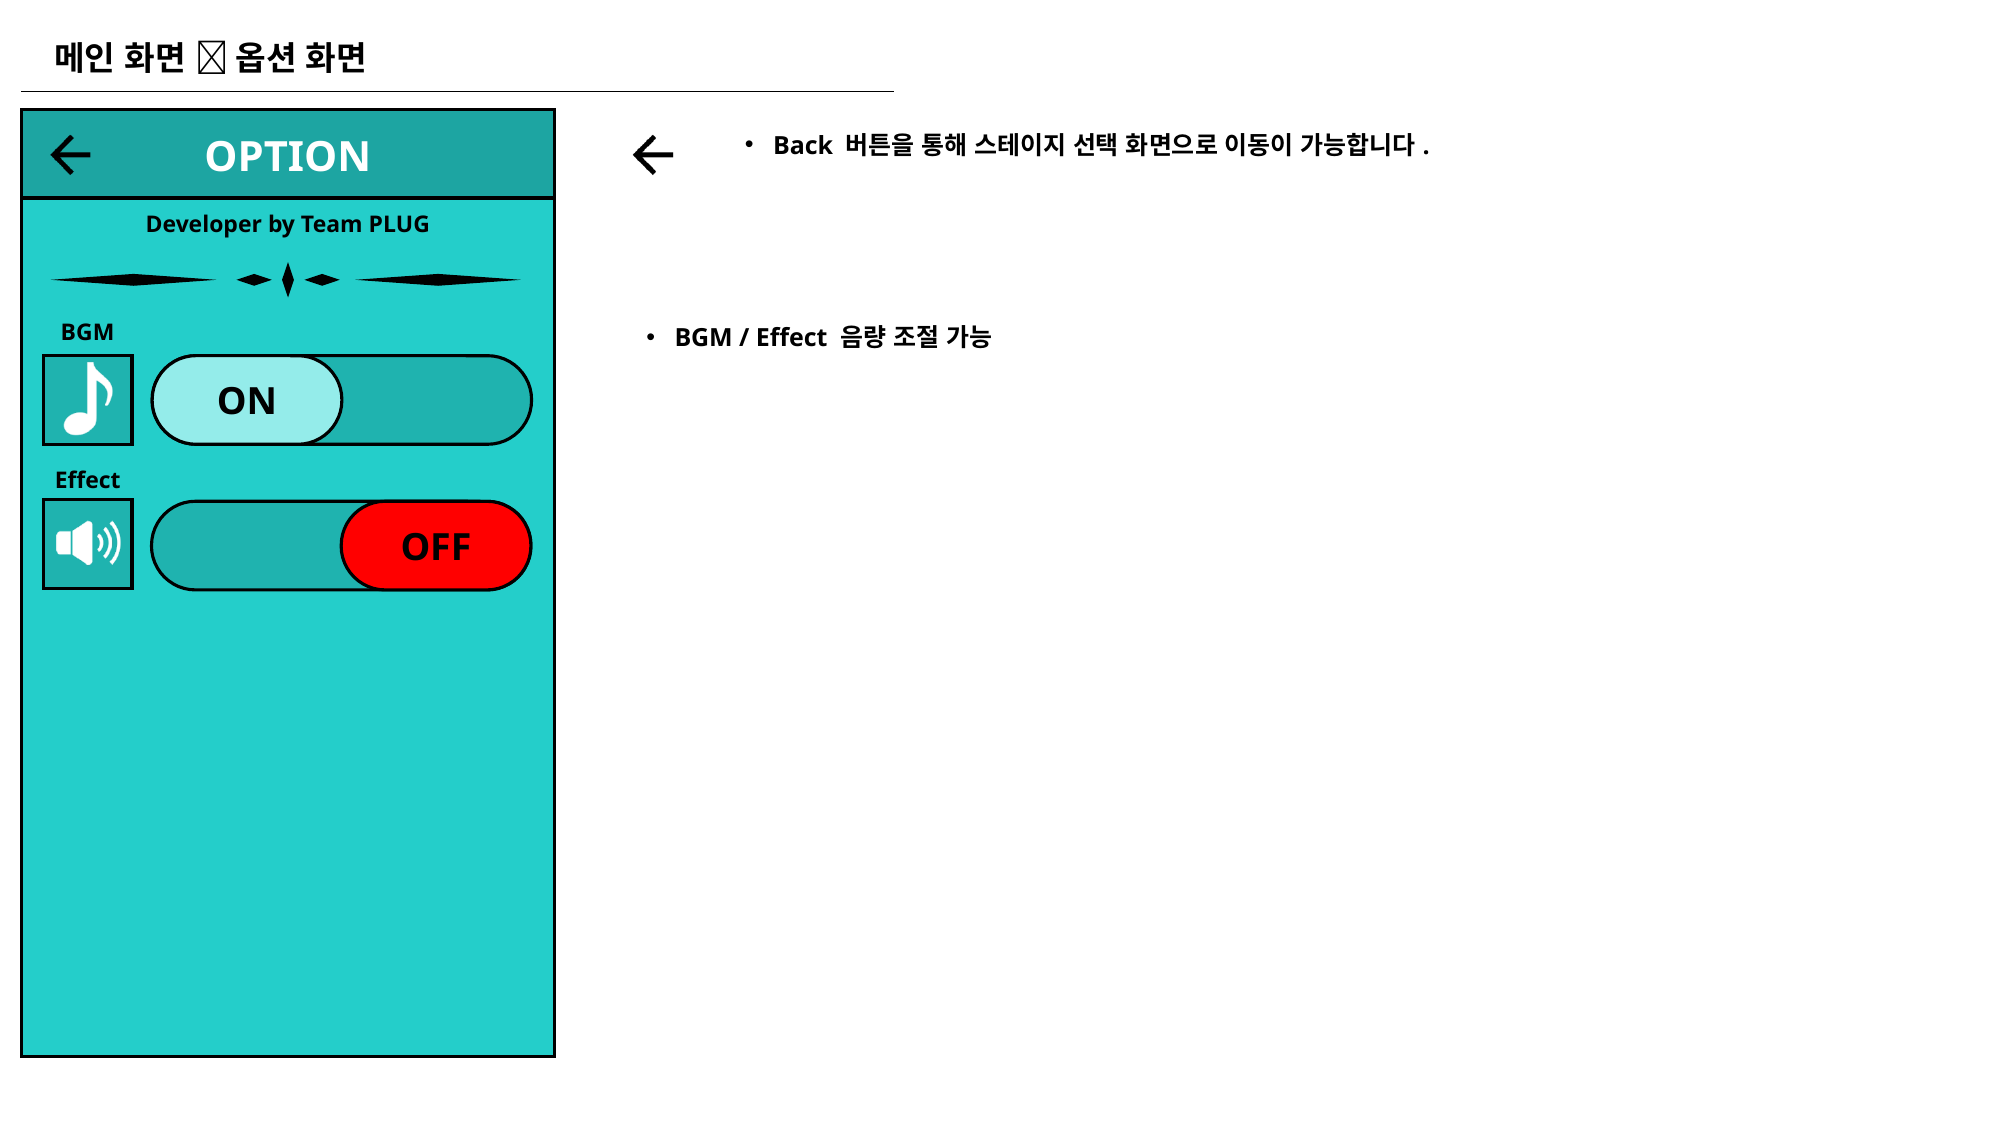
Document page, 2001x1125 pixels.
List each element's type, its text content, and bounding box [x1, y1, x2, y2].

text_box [50, 262, 521, 298]
picture [622, 124, 683, 185]
text_box Effect [39, 458, 136, 501]
text_box [303, 354, 533, 446]
text_box Back 버튼을 통해 스테이지 선택 화면으로 이동이 가능합니다. [730, 121, 1445, 167]
text_box OFF [340, 500, 532, 591]
text_box OPTION [189, 121, 387, 187]
picture [46, 499, 132, 585]
text_box [20, 109, 556, 199]
text_box Developer by Team PLUG [130, 202, 446, 245]
picture [39, 124, 100, 185]
text_box BGM / Effect 음량 조절 가능 [631, 314, 1008, 360]
text_box [150, 500, 377, 591]
text_box [42, 355, 133, 445]
text_box BGM [45, 310, 130, 353]
picture [44, 355, 130, 441]
text_box [20, 199, 556, 1057]
text_box ON [151, 354, 343, 446]
text_box [42, 501, 133, 589]
text_box 메인 화면  옵션 화면 [39, 29, 383, 85]
